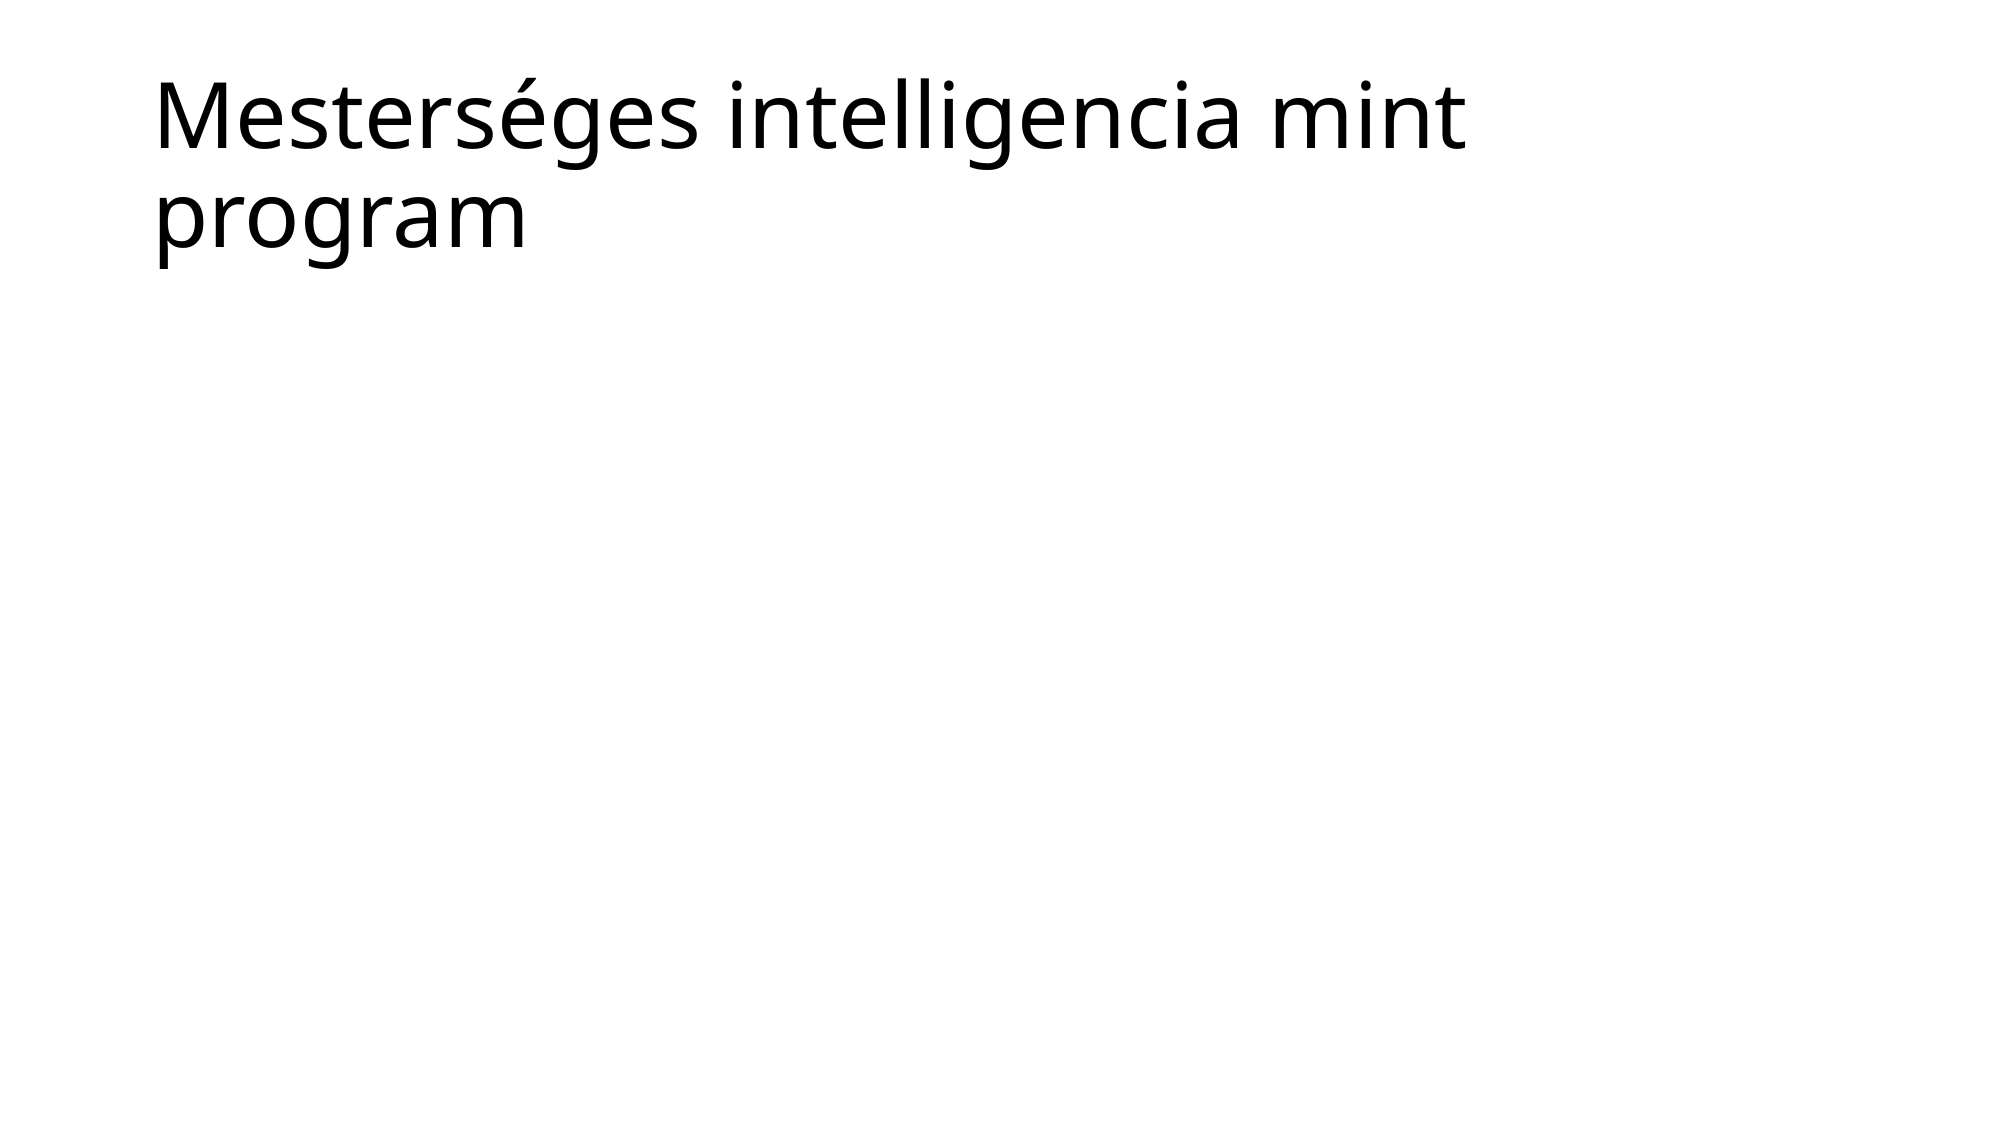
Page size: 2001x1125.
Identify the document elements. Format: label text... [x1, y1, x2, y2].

title Mesterséges intelligencia mint program [137, 59, 1863, 278]
